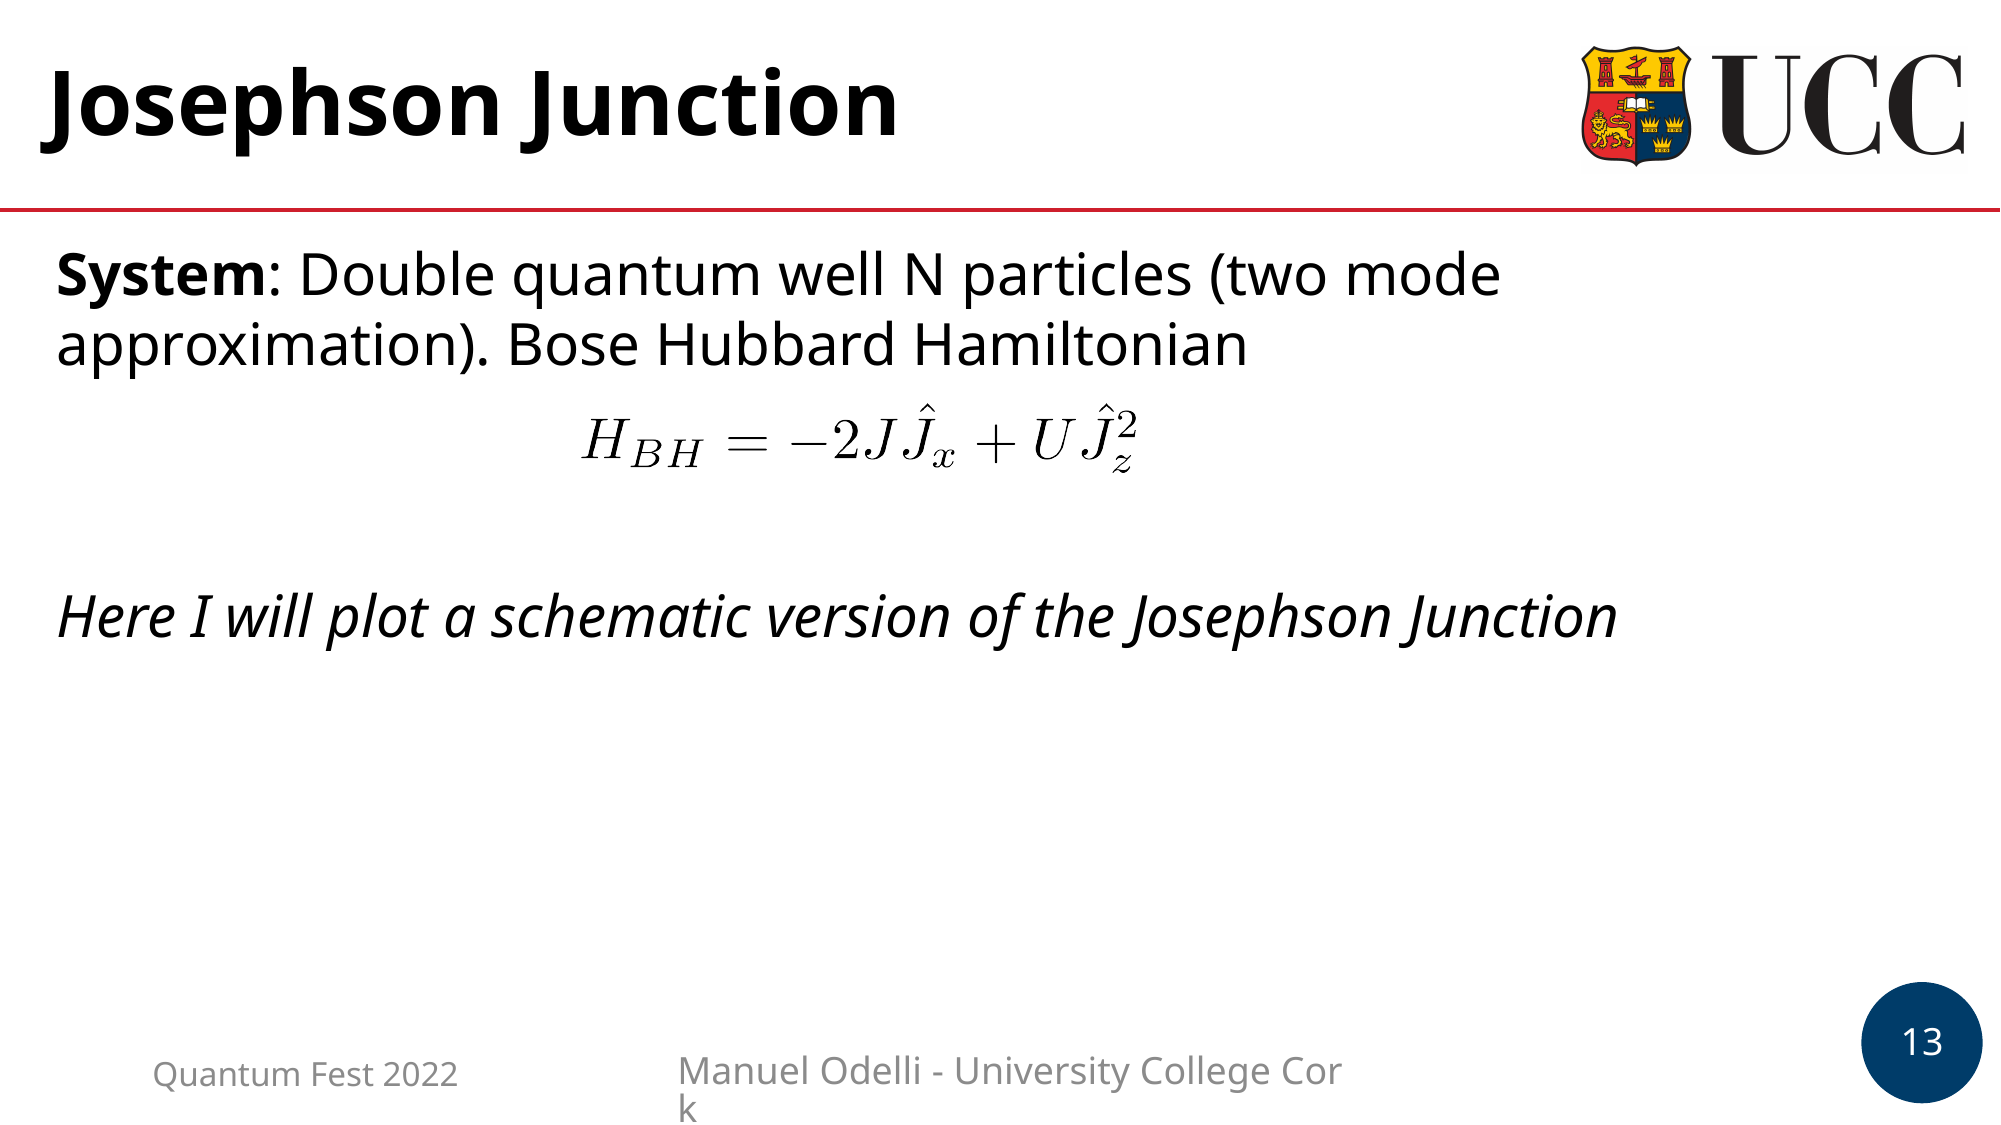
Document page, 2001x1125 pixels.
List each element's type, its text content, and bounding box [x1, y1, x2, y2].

slide_number Quantum Fest 2022 [137, 1042, 588, 1103]
footer Manuel Odelli - University College Cork [662, 1042, 1372, 1103]
picture [581, 403, 1136, 473]
list System: Double quantum well N particles (two mode approximation). Bose Hubbard Hamiltonian Here I will plot a schematic version of the Josephson Junction [41, 229, 1959, 1012]
title Josephson Junction [32, 20, 1542, 193]
